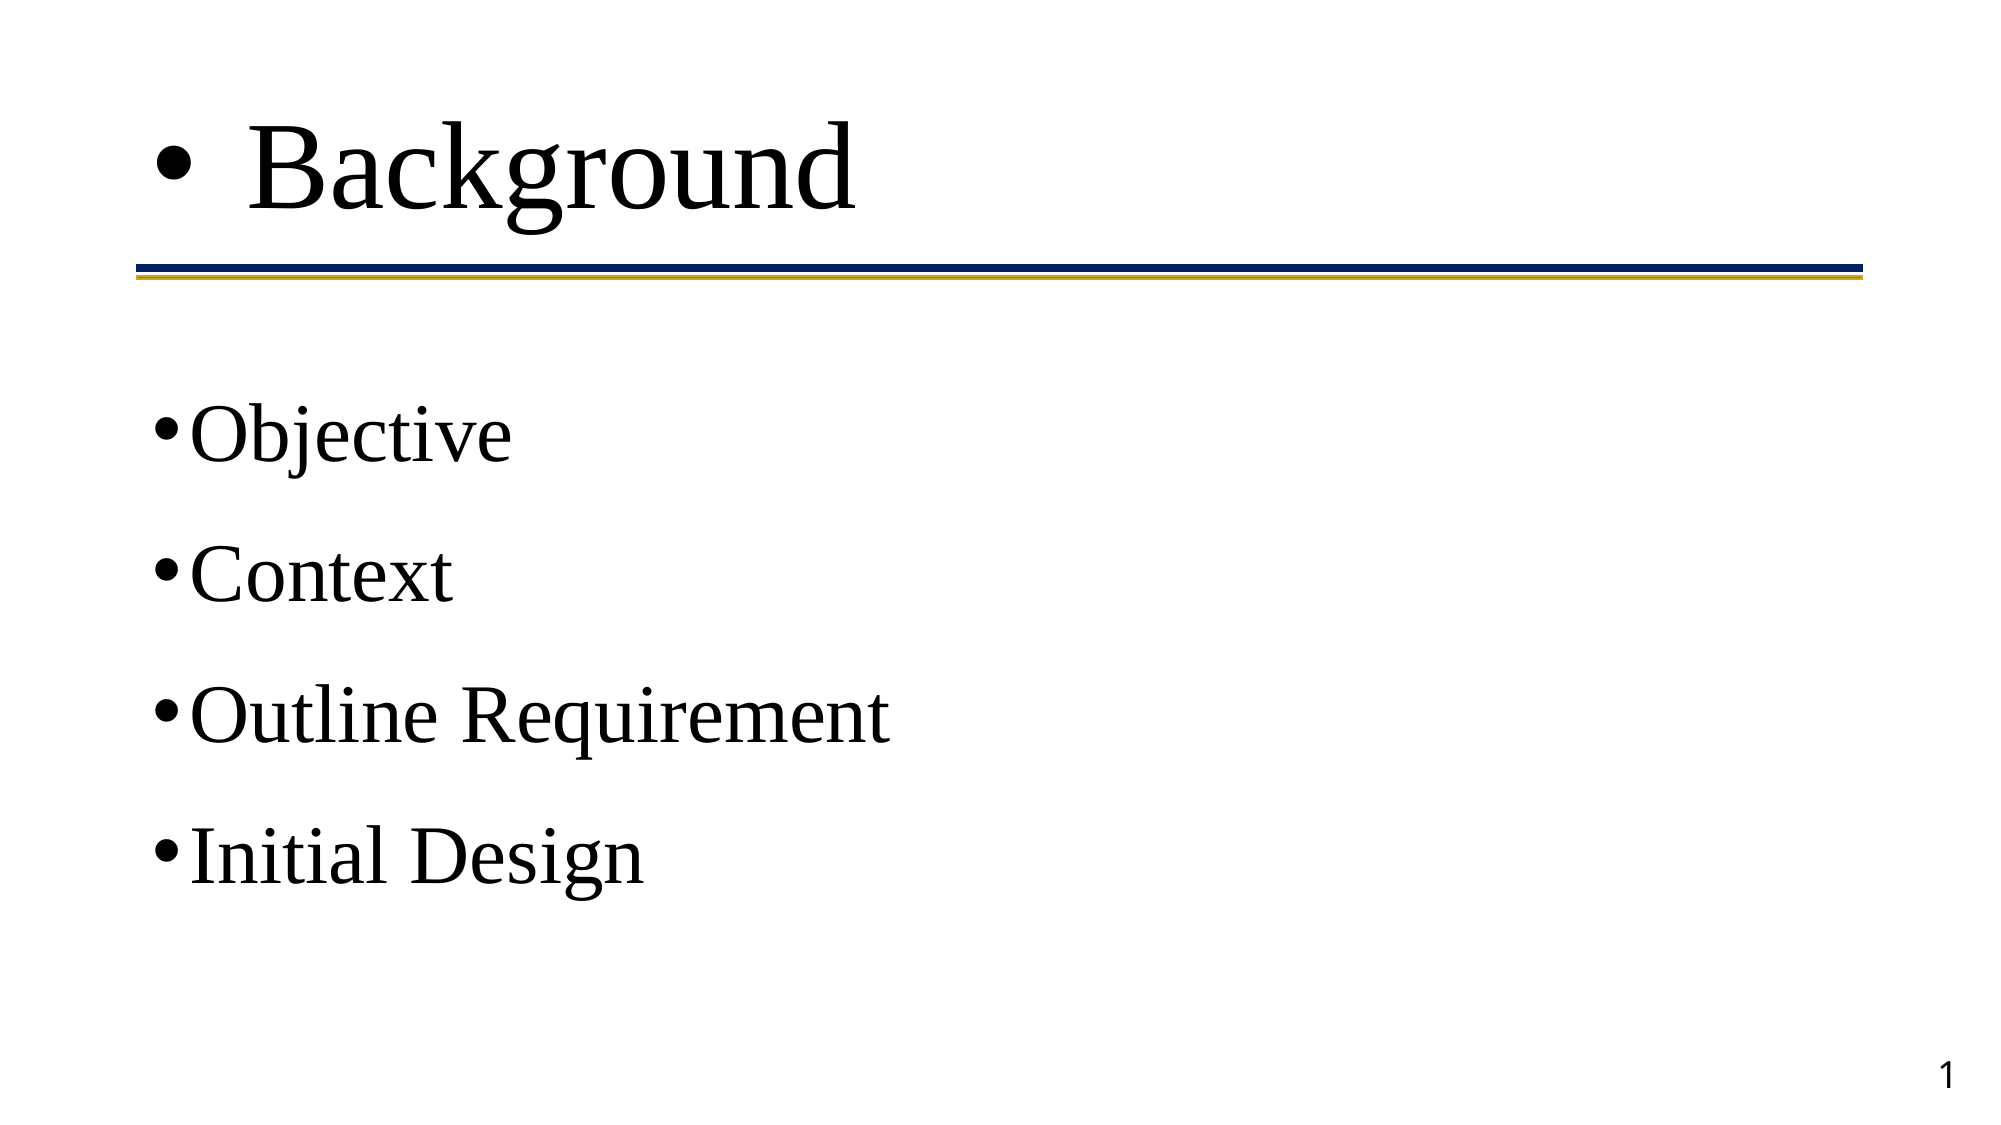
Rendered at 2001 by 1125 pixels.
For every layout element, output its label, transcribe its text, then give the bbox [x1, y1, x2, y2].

text_box [136, 264, 1863, 272]
title Background [137, 59, 1863, 264]
list Objective Context Outline Requirement Initial Design [137, 350, 1863, 960]
text_box 1 [1922, 1043, 1966, 1104]
text_box [136, 275, 1863, 280]
